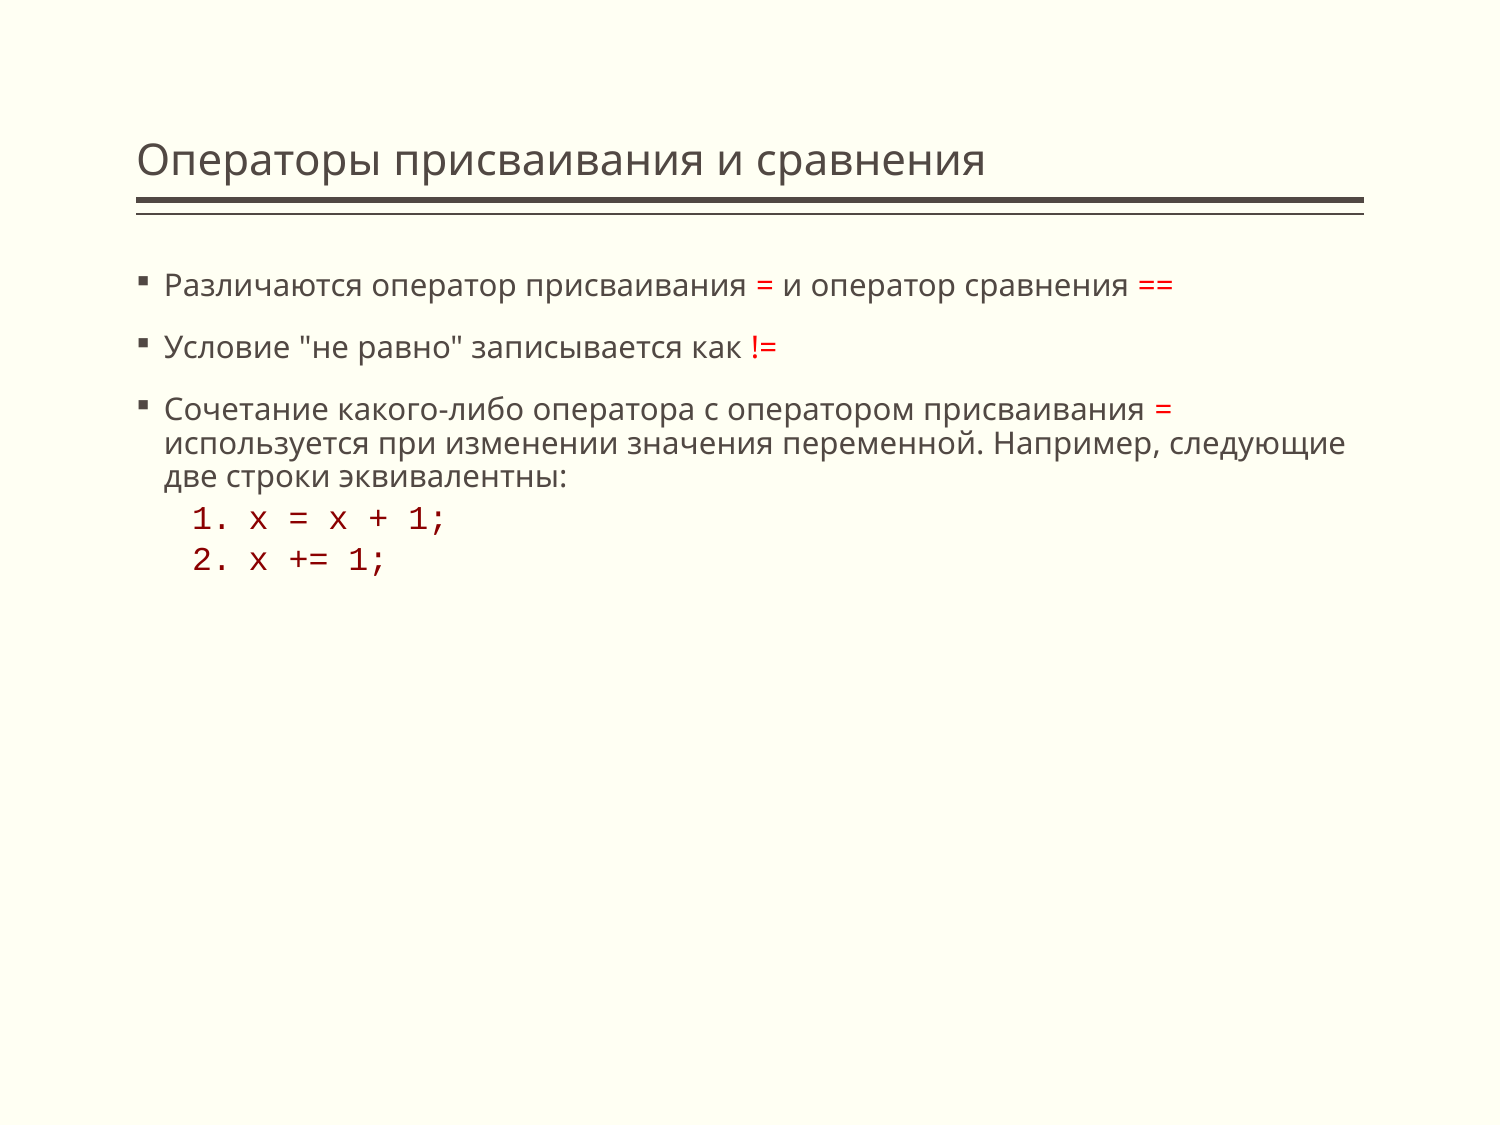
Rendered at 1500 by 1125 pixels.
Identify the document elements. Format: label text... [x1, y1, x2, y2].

list Различаются оператор присваивания = и оператор сравнения == Условие "не равно" записывается как != Сочетание какого-либо оператора с оператором присваивания = используется при изменении значения переменной. Например, следующие две строки эквивалентны: x = x + 1; x += 1; [135, 262, 1364, 1013]
title Операторы присваивания и сравнения [135, 12, 1364, 193]
